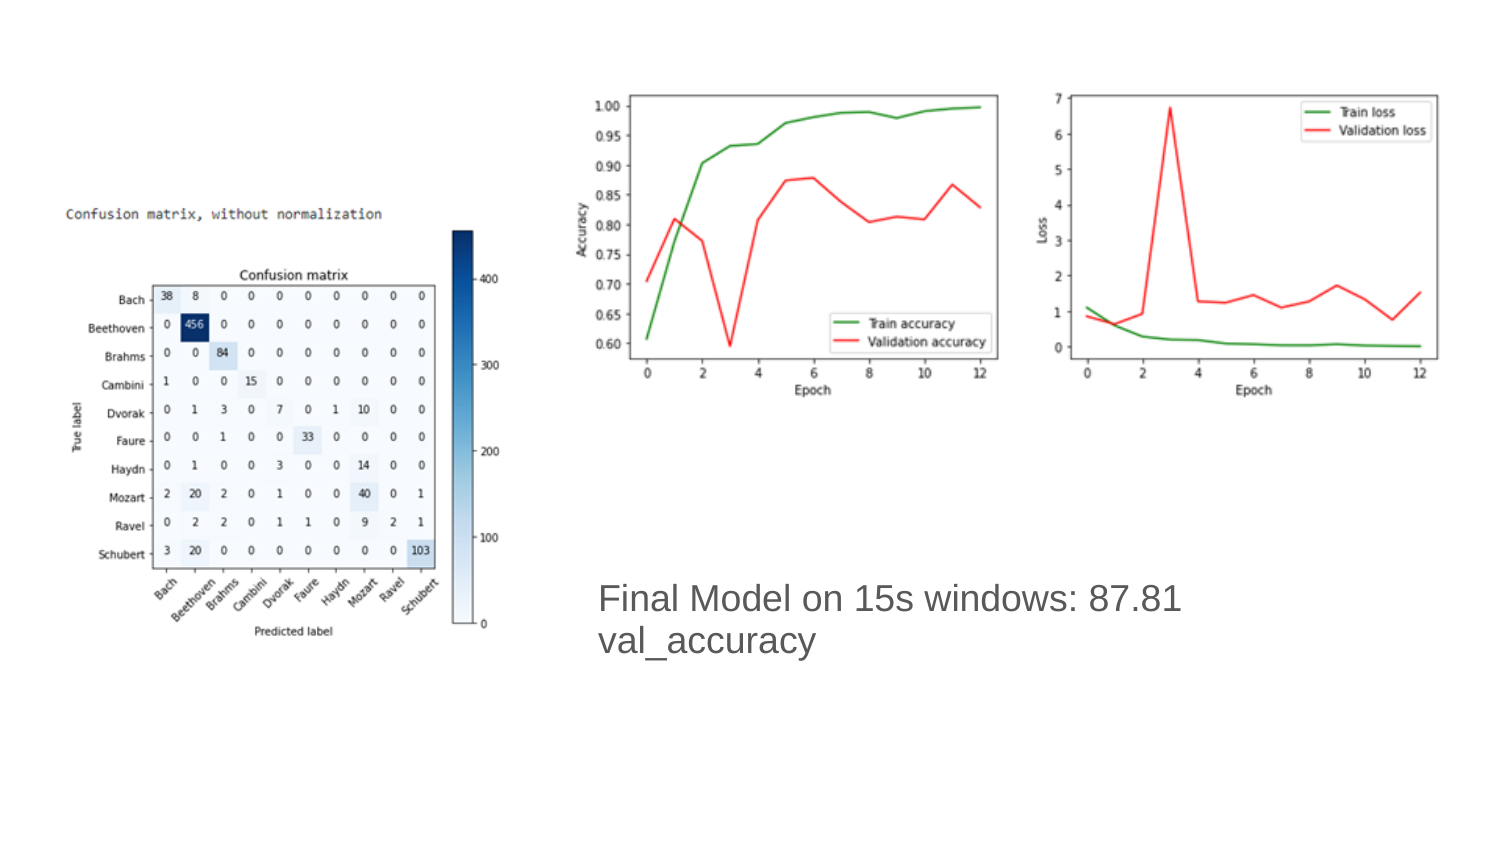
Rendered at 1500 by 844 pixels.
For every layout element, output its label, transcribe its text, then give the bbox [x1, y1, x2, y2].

picture [62, 199, 545, 645]
list Final Model on 15s windows: 87.81 val_accuracy [583, 421, 1333, 817]
picture [561, 76, 1500, 407]
